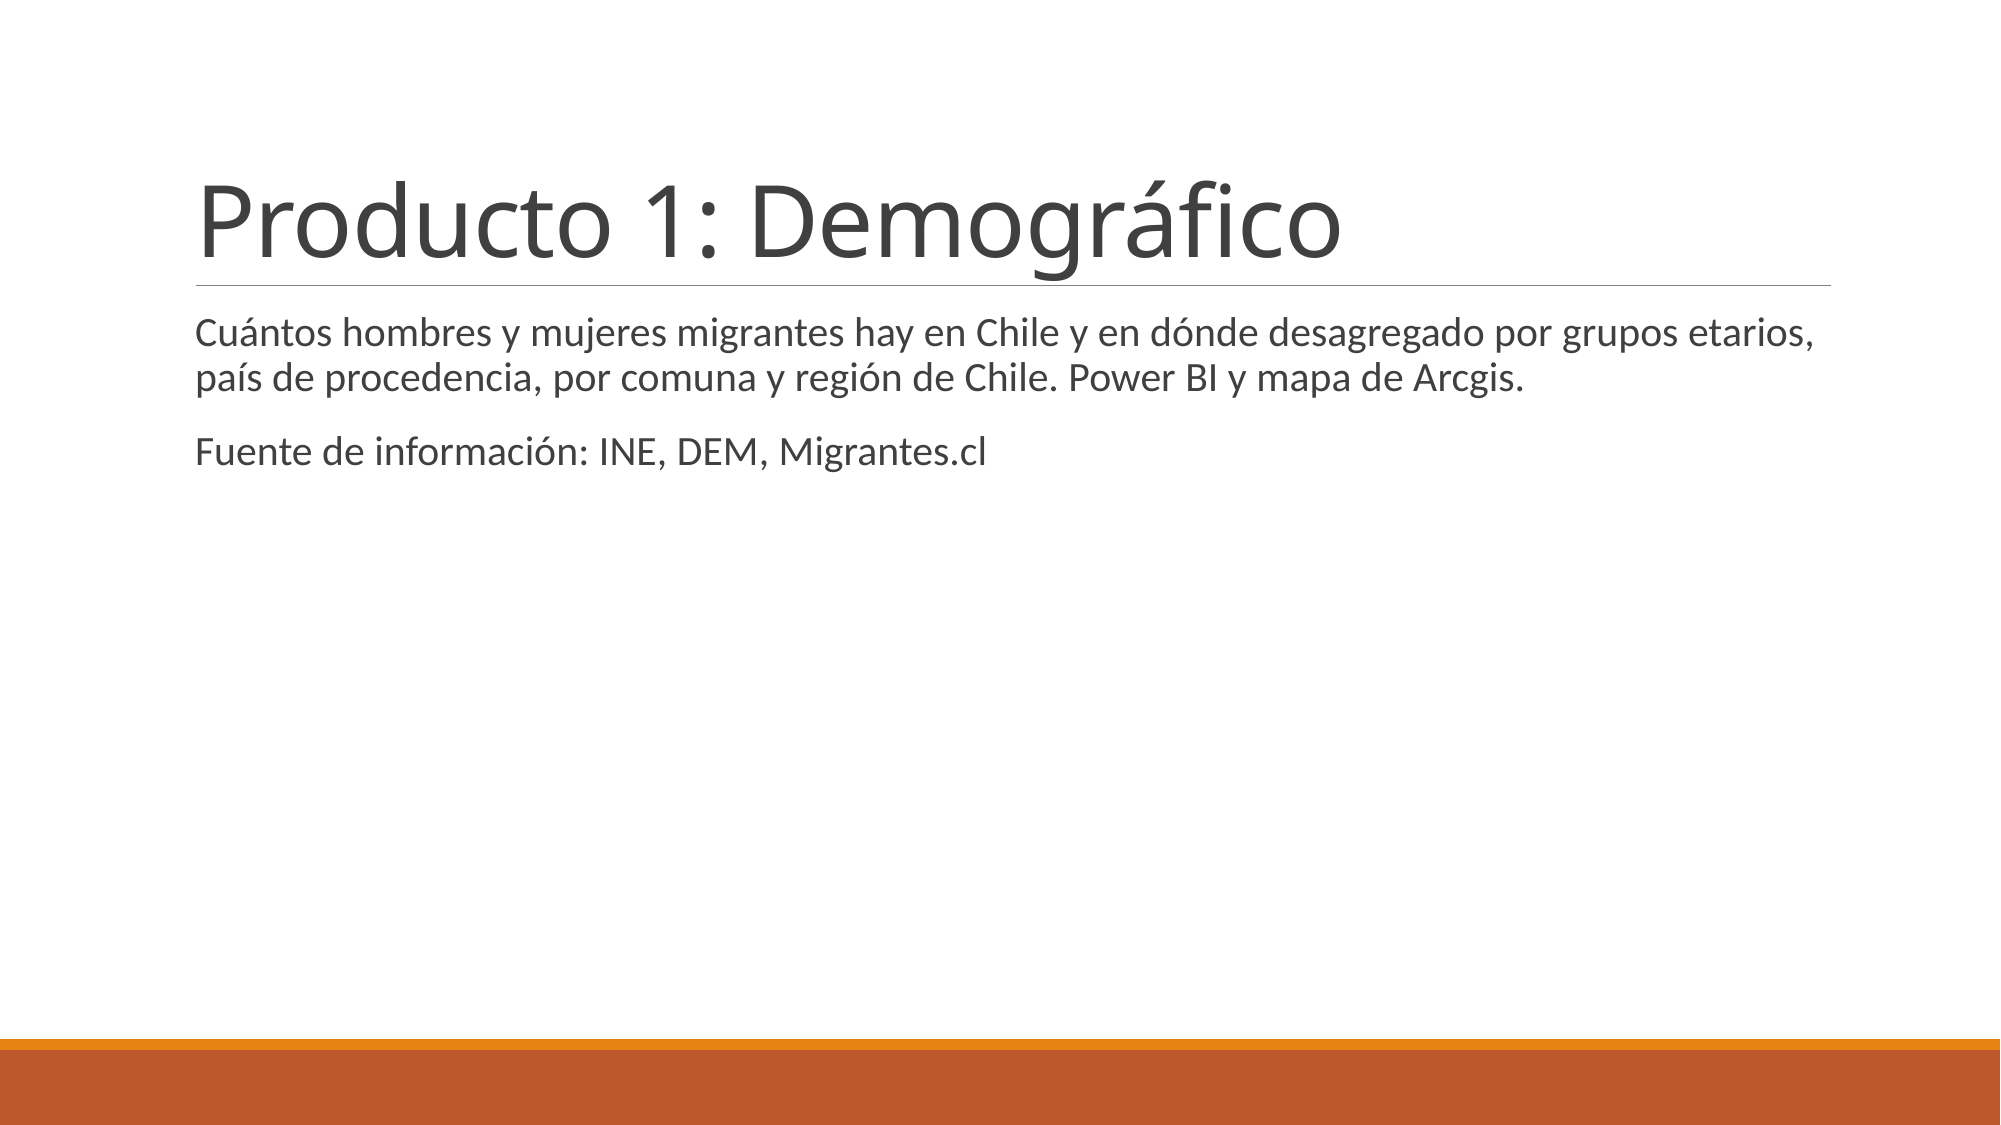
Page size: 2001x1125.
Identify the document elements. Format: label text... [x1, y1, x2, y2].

list Cuántos hombres y mujeres migrantes hay en Chile y en dónde desagregado por grupos etarios, país de procedencia, por comuna y región de Chile. Power BI y mapa de Arcgis. Fuente de información: INE, DEM, Migrantes.cl [180, 302, 1830, 963]
title Producto 1: Demográfico [180, 47, 1830, 285]
